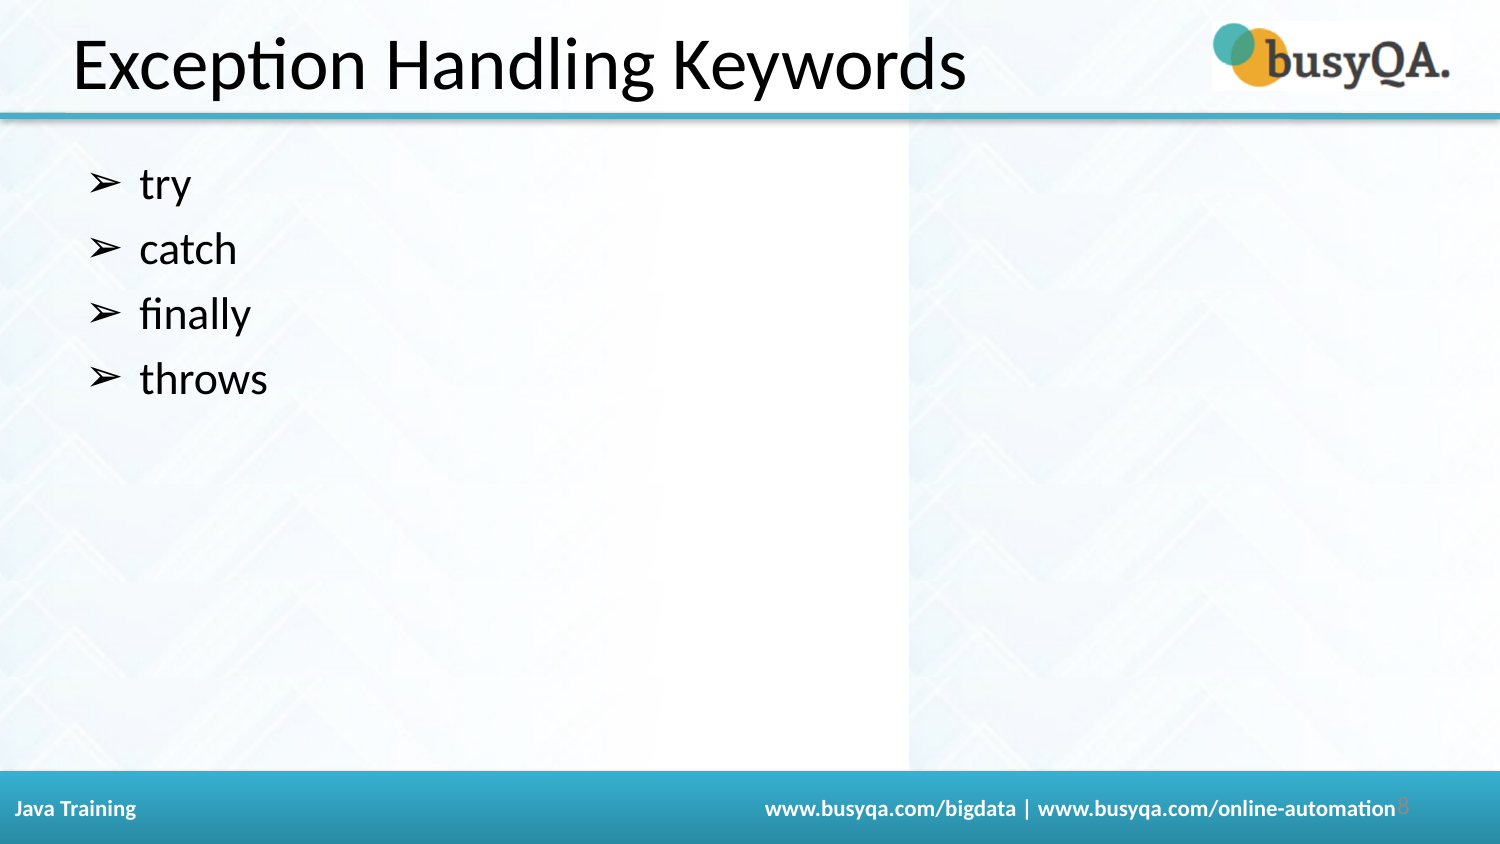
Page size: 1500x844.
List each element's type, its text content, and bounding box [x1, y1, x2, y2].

text_box ‹#› [1074, 781, 1425, 827]
text_box try catch finally throws [68, 146, 830, 482]
text_box Exception Handling Keywords [57, 9, 1058, 110]
picture [0, 0, 1500, 113]
picture [0, 119, 1500, 772]
